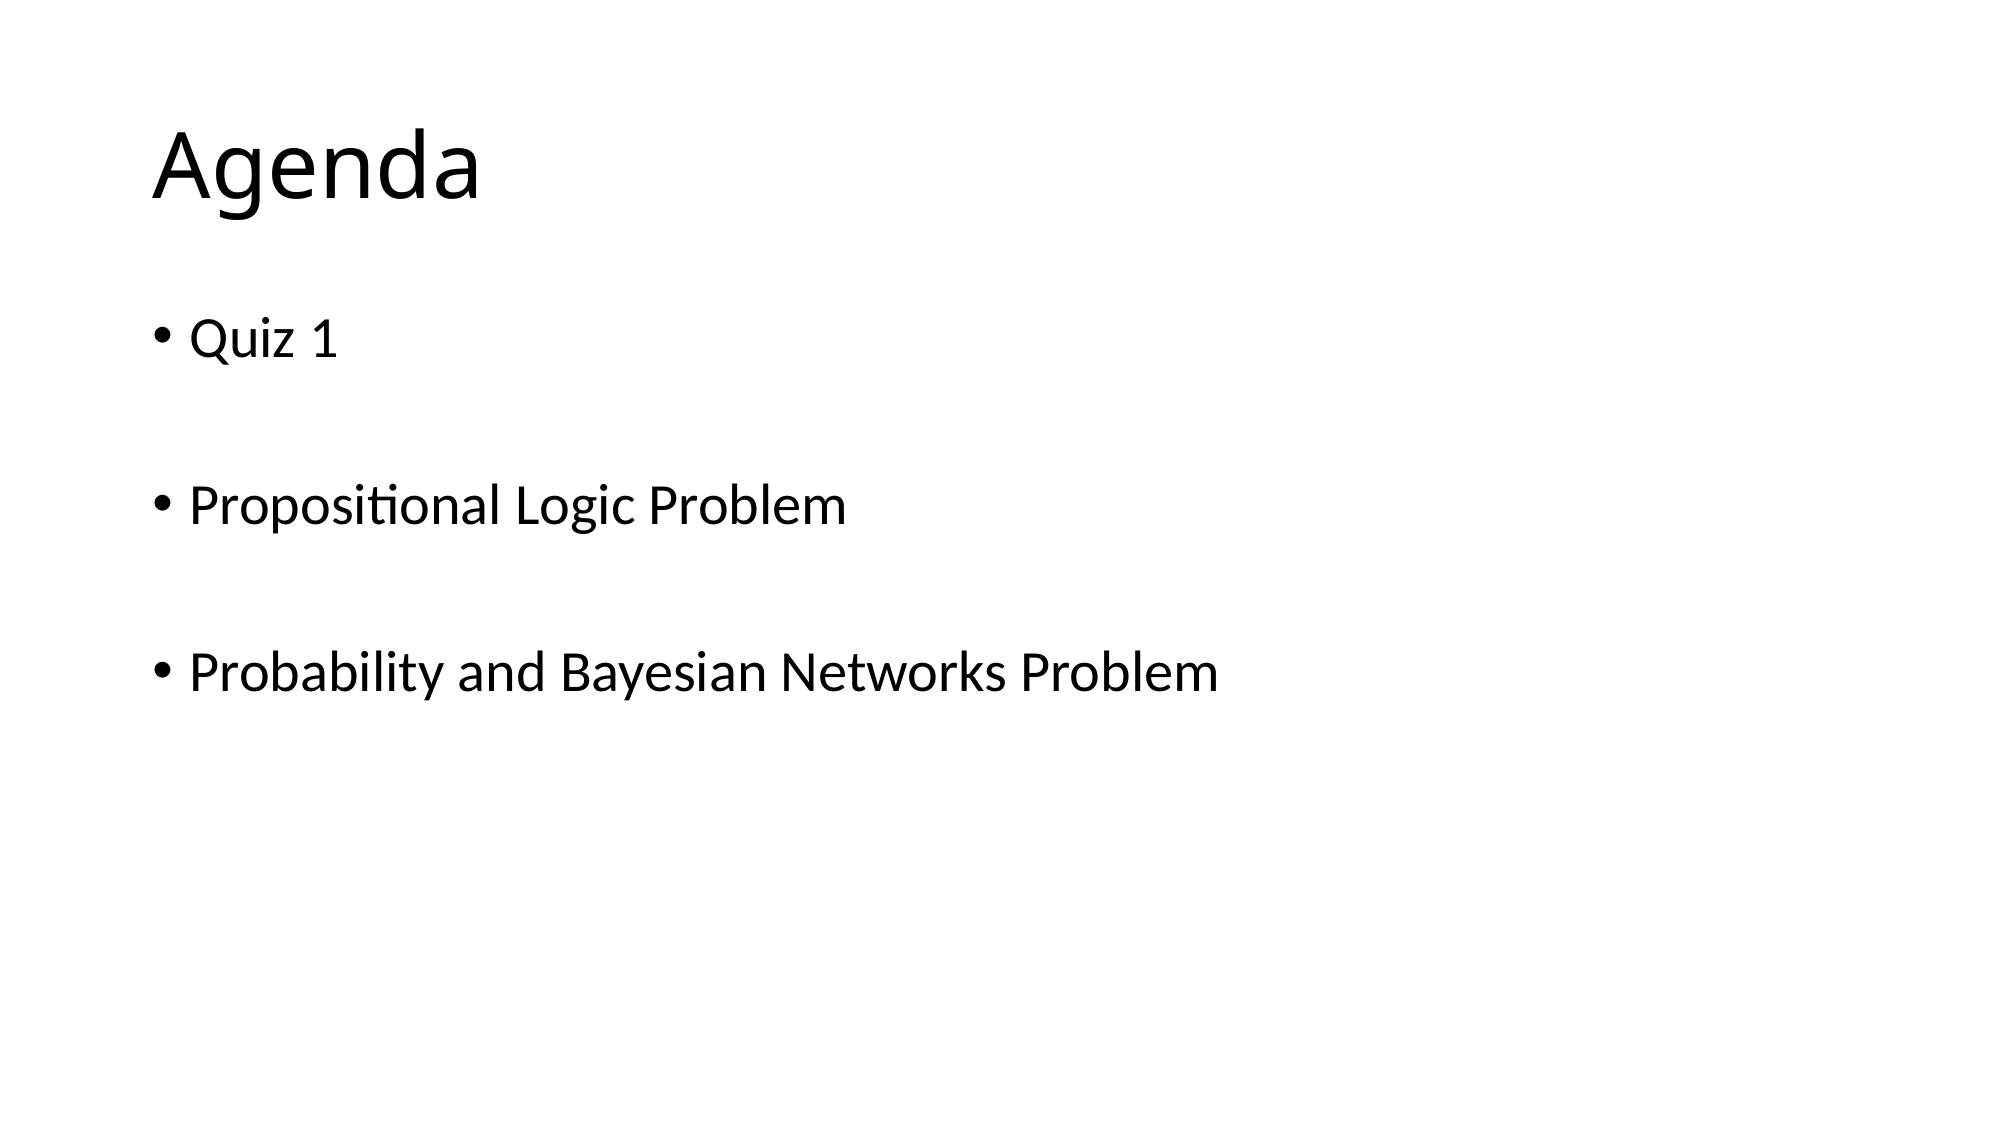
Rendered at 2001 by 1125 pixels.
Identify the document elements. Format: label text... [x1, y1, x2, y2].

title Agenda [137, 59, 1863, 278]
list Quiz 1 Propositional Logic Problem Probability and Bayesian Networks Problem [137, 299, 1863, 1014]
